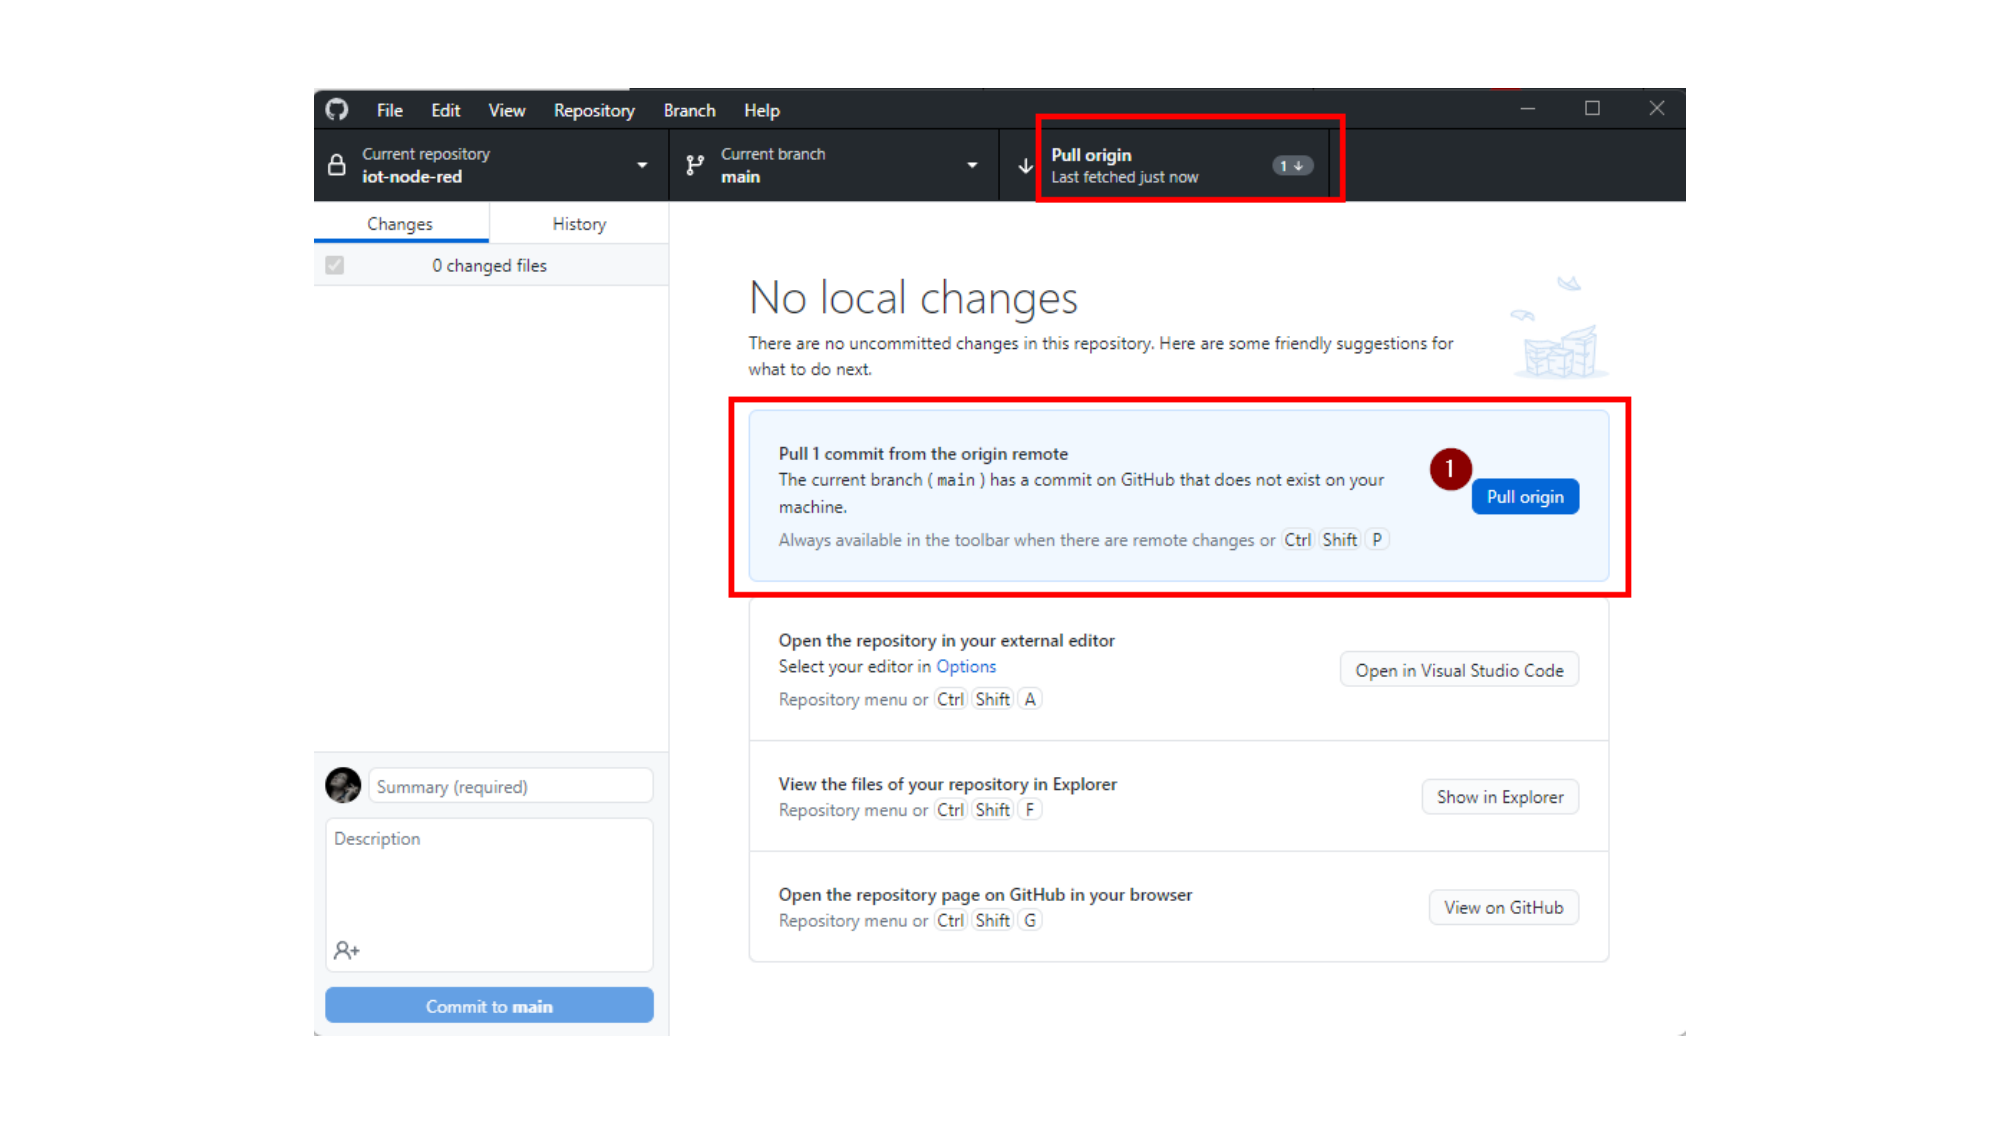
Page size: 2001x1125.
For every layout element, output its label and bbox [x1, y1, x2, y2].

list [314, 88, 1686, 1036]
